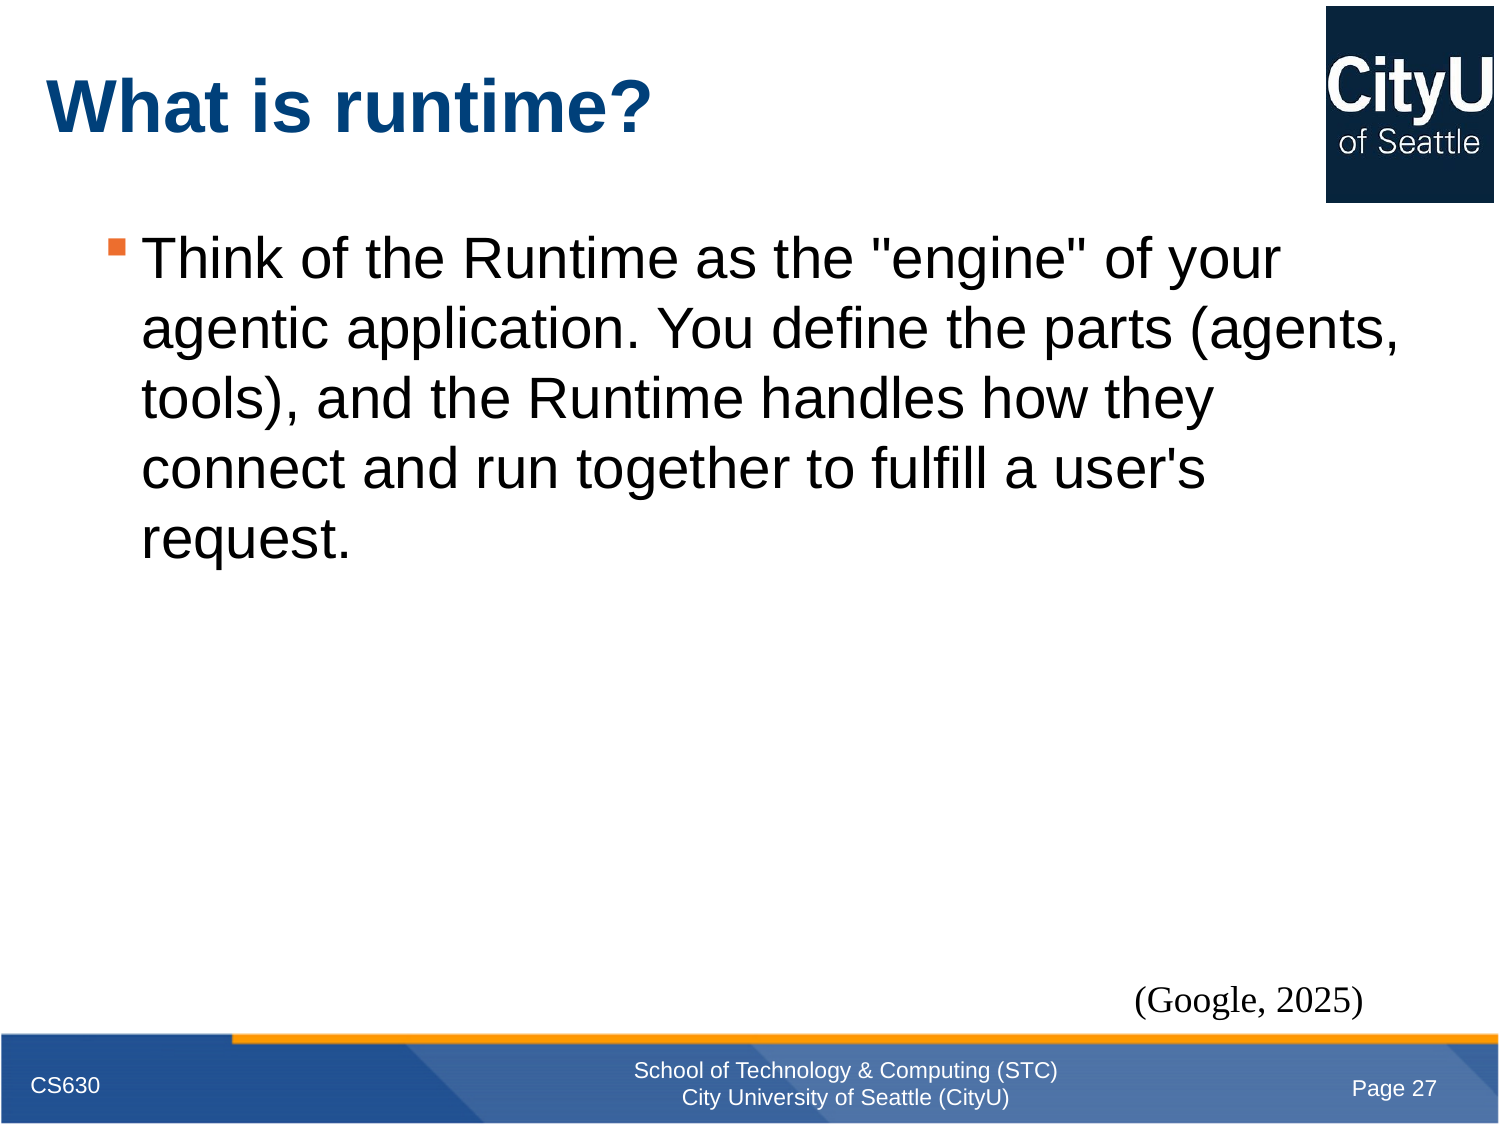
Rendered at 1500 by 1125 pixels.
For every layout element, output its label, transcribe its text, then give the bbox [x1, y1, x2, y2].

text_box (Google, 2025) [1024, 967, 1475, 1028]
title What is runtime? [31, 49, 1394, 213]
picture [1326, 6, 1494, 203]
list Think of the Runtime as the "engine" of your agentic application. You define the parts (agents, tools), and the Runtime handles how they connect and run together to fulfill a user's request. [88, 212, 1451, 976]
picture [0, 1032, 1500, 1125]
